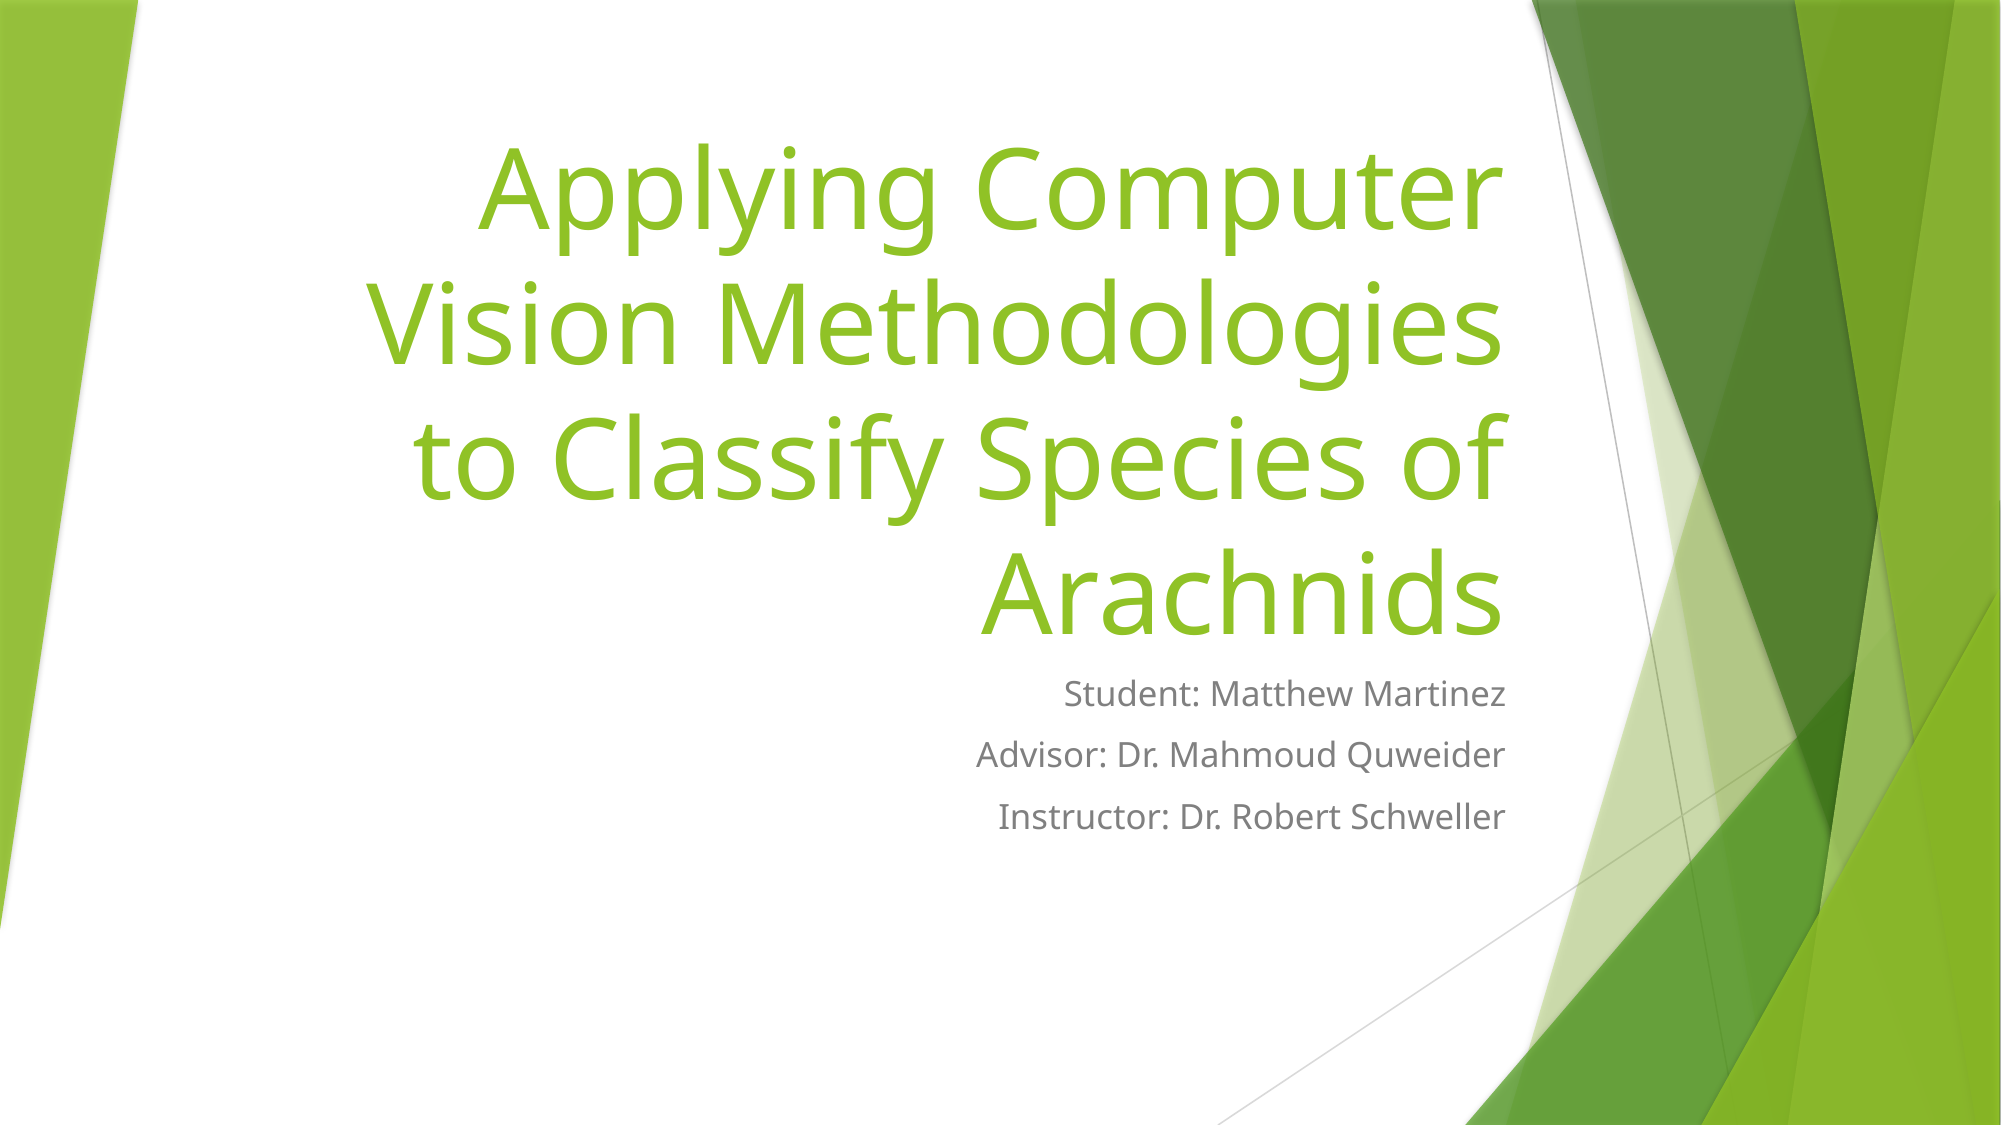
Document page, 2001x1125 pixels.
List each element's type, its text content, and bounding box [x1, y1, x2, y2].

subtitle Student: Matthew Martinez Advisor: Dr. Mahmoud Quweider Instructor: Dr. Robert Schweller [247, 664, 1522, 845]
title Applying Computer Vision Methodologies to Classify Species of Arachnids [247, 394, 1522, 664]
